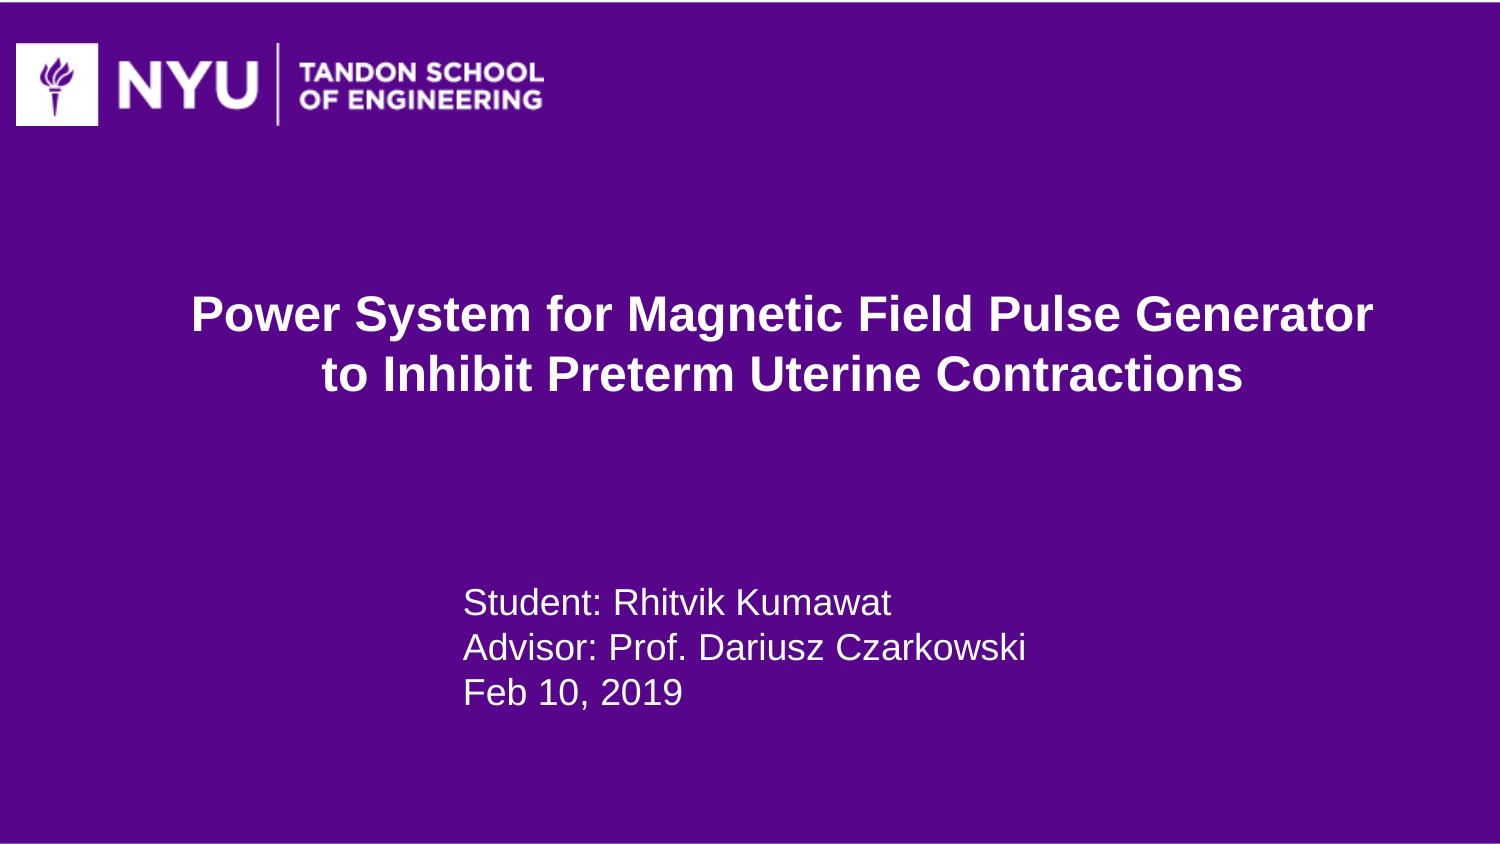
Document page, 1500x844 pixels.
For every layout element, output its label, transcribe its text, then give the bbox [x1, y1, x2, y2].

list Power System for Magnetic Field Pulse Generator to Inhibit Preterm Uterine Contractions [180, 223, 1386, 521]
text_box [0, 2, 1500, 844]
text_box Student: Rhitvik Kumawat Advisor: Prof. Dariusz Czarkowski Feb 10, 2019 [462, 578, 1038, 742]
picture [16, 43, 544, 127]
